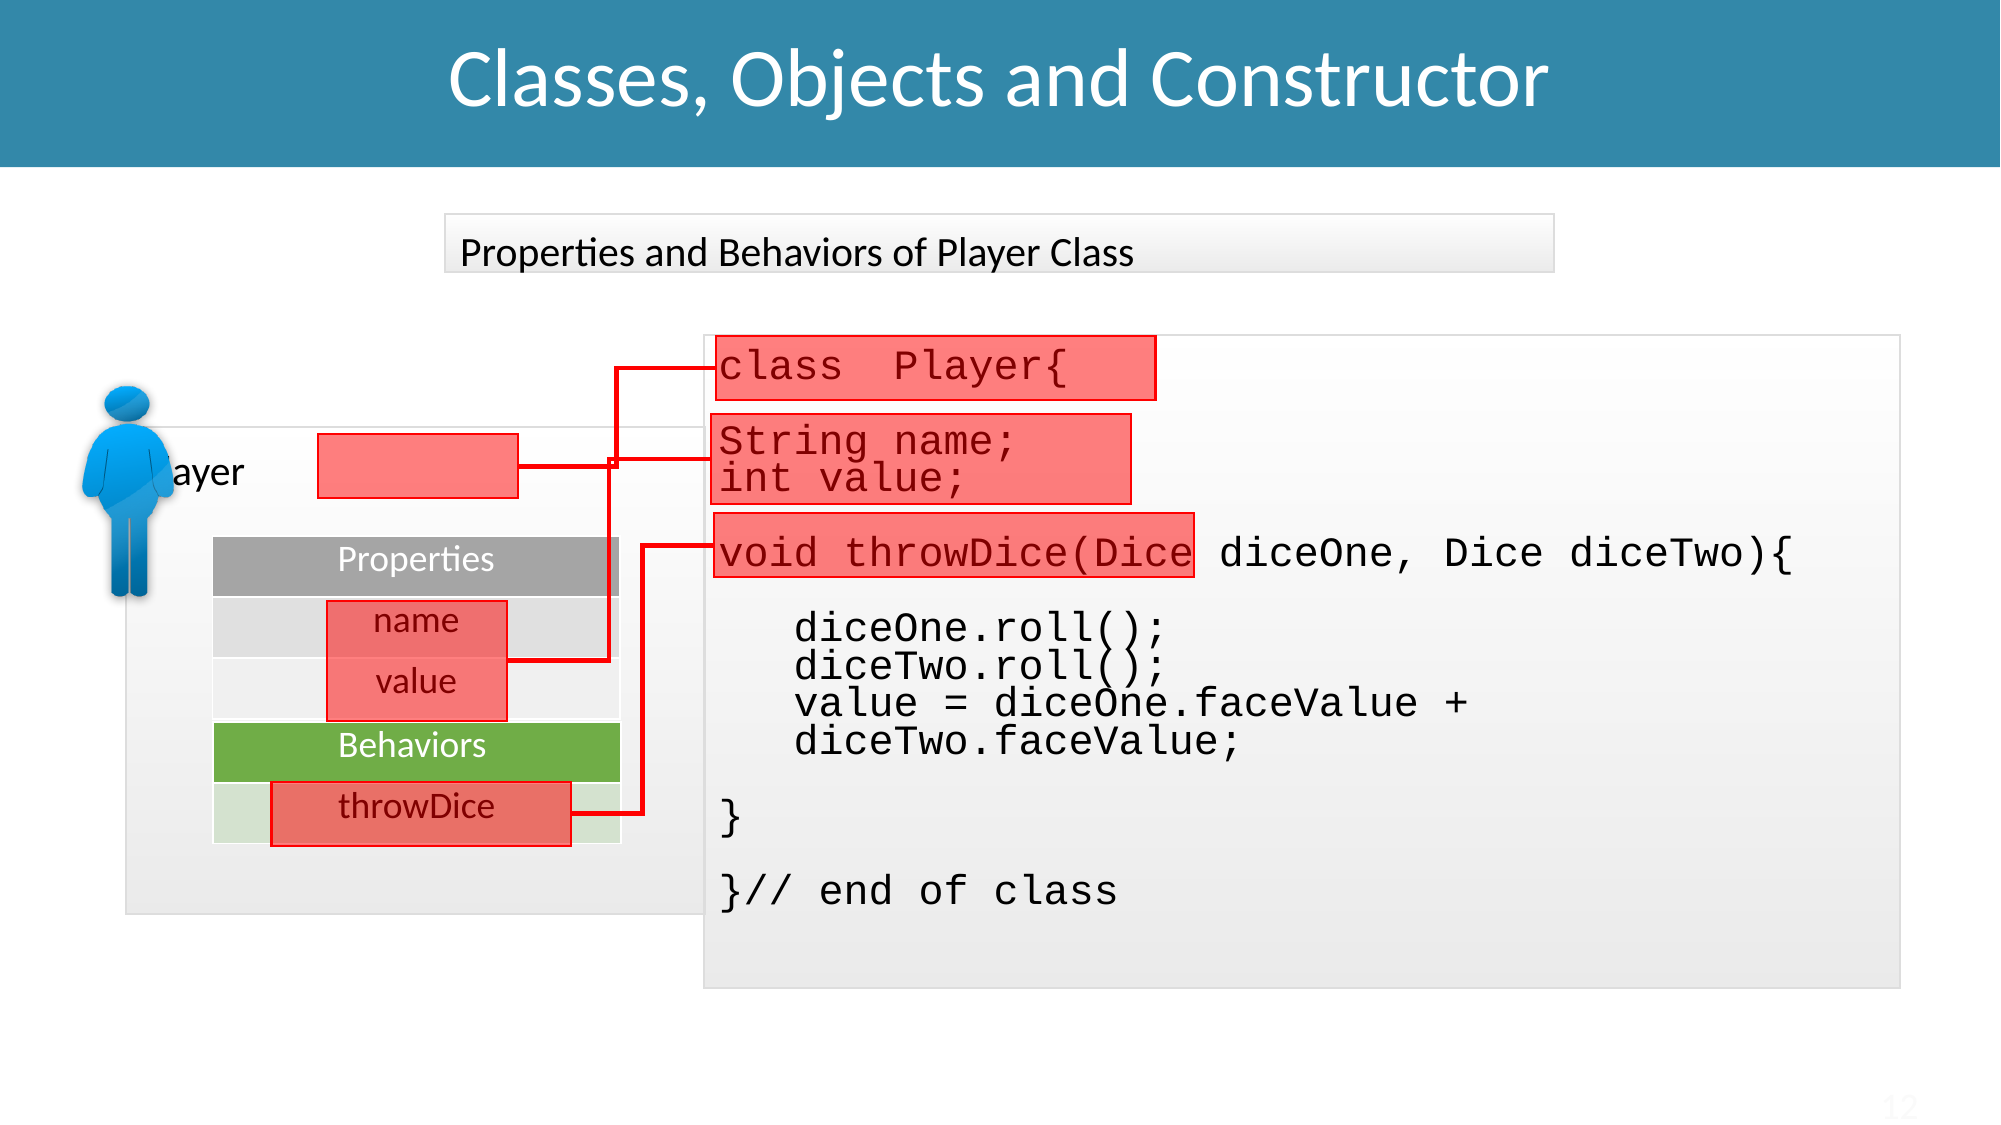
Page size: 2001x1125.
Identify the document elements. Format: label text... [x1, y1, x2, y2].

text_box class Player{ String name; int value; void throwDice(Dice diceOne, Dice diceTwo){ diceOne.roll(); diceTwo.roll(); value = diceOne.faceValue + diceTwo.faceValue; } }// end of class [703, 335, 1900, 989]
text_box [327, 414, 1131, 513]
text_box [271, 513, 1194, 846]
text_box Properties and Behaviors of Player Class [445, 213, 1555, 273]
text_box Classes, Objects and Constructor [0, 0, 2000, 168]
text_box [317, 335, 1156, 499]
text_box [82, 385, 705, 915]
